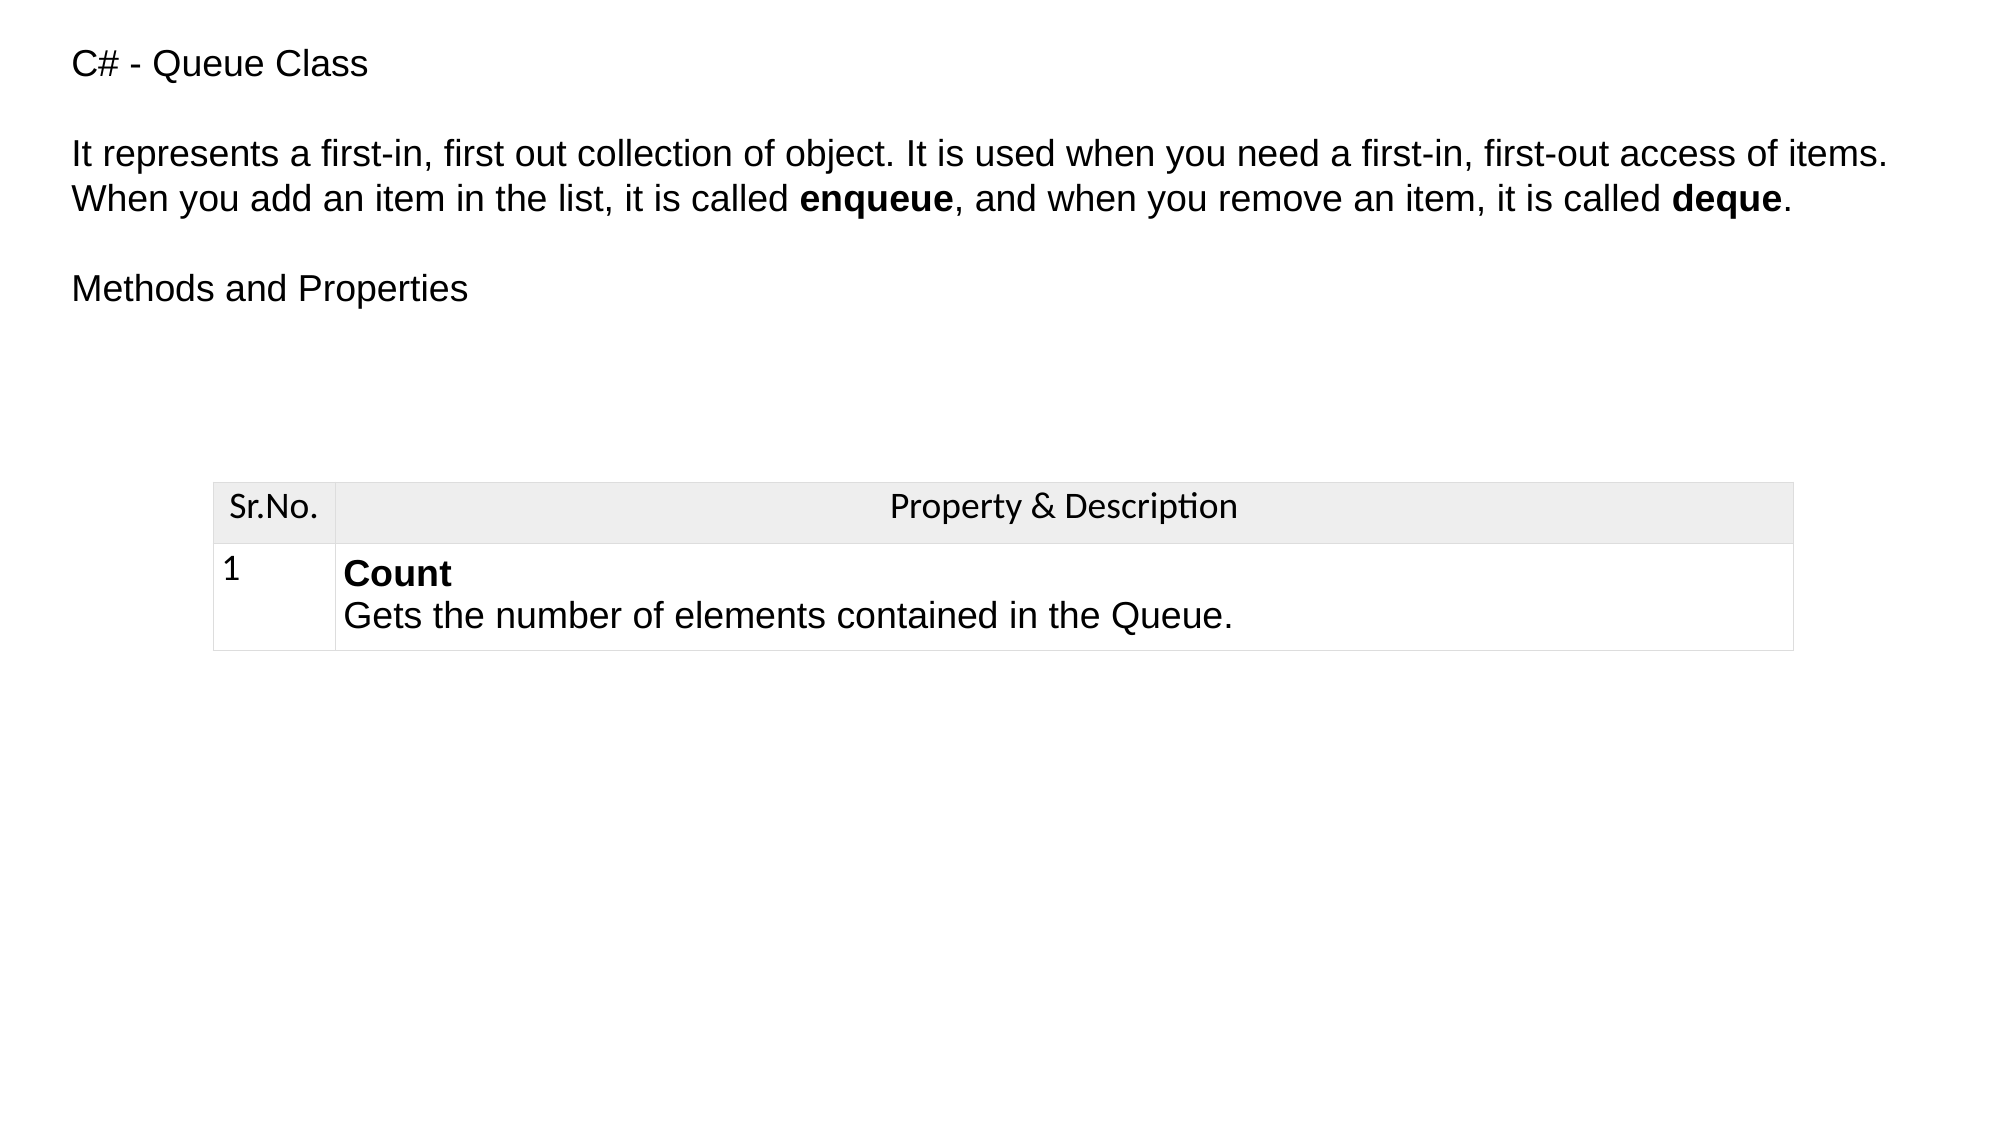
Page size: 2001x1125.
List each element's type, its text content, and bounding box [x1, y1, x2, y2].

text_box C# - Queue Class It represents a first-in, first out collection of object. It is used when you need a first-in, first-out access of items. When you add an item in the list, it is called enqueue, and when you remove an item, it is called deque. Methods and Properties [56, 32, 1925, 362]
table_cell Count Gets the number of elements contained in the Queue. [336, 544, 1793, 650]
table_header Property & Description [336, 483, 1793, 543]
table_header Sr.No. [214, 483, 335, 543]
table_cell 1 [214, 544, 335, 650]
